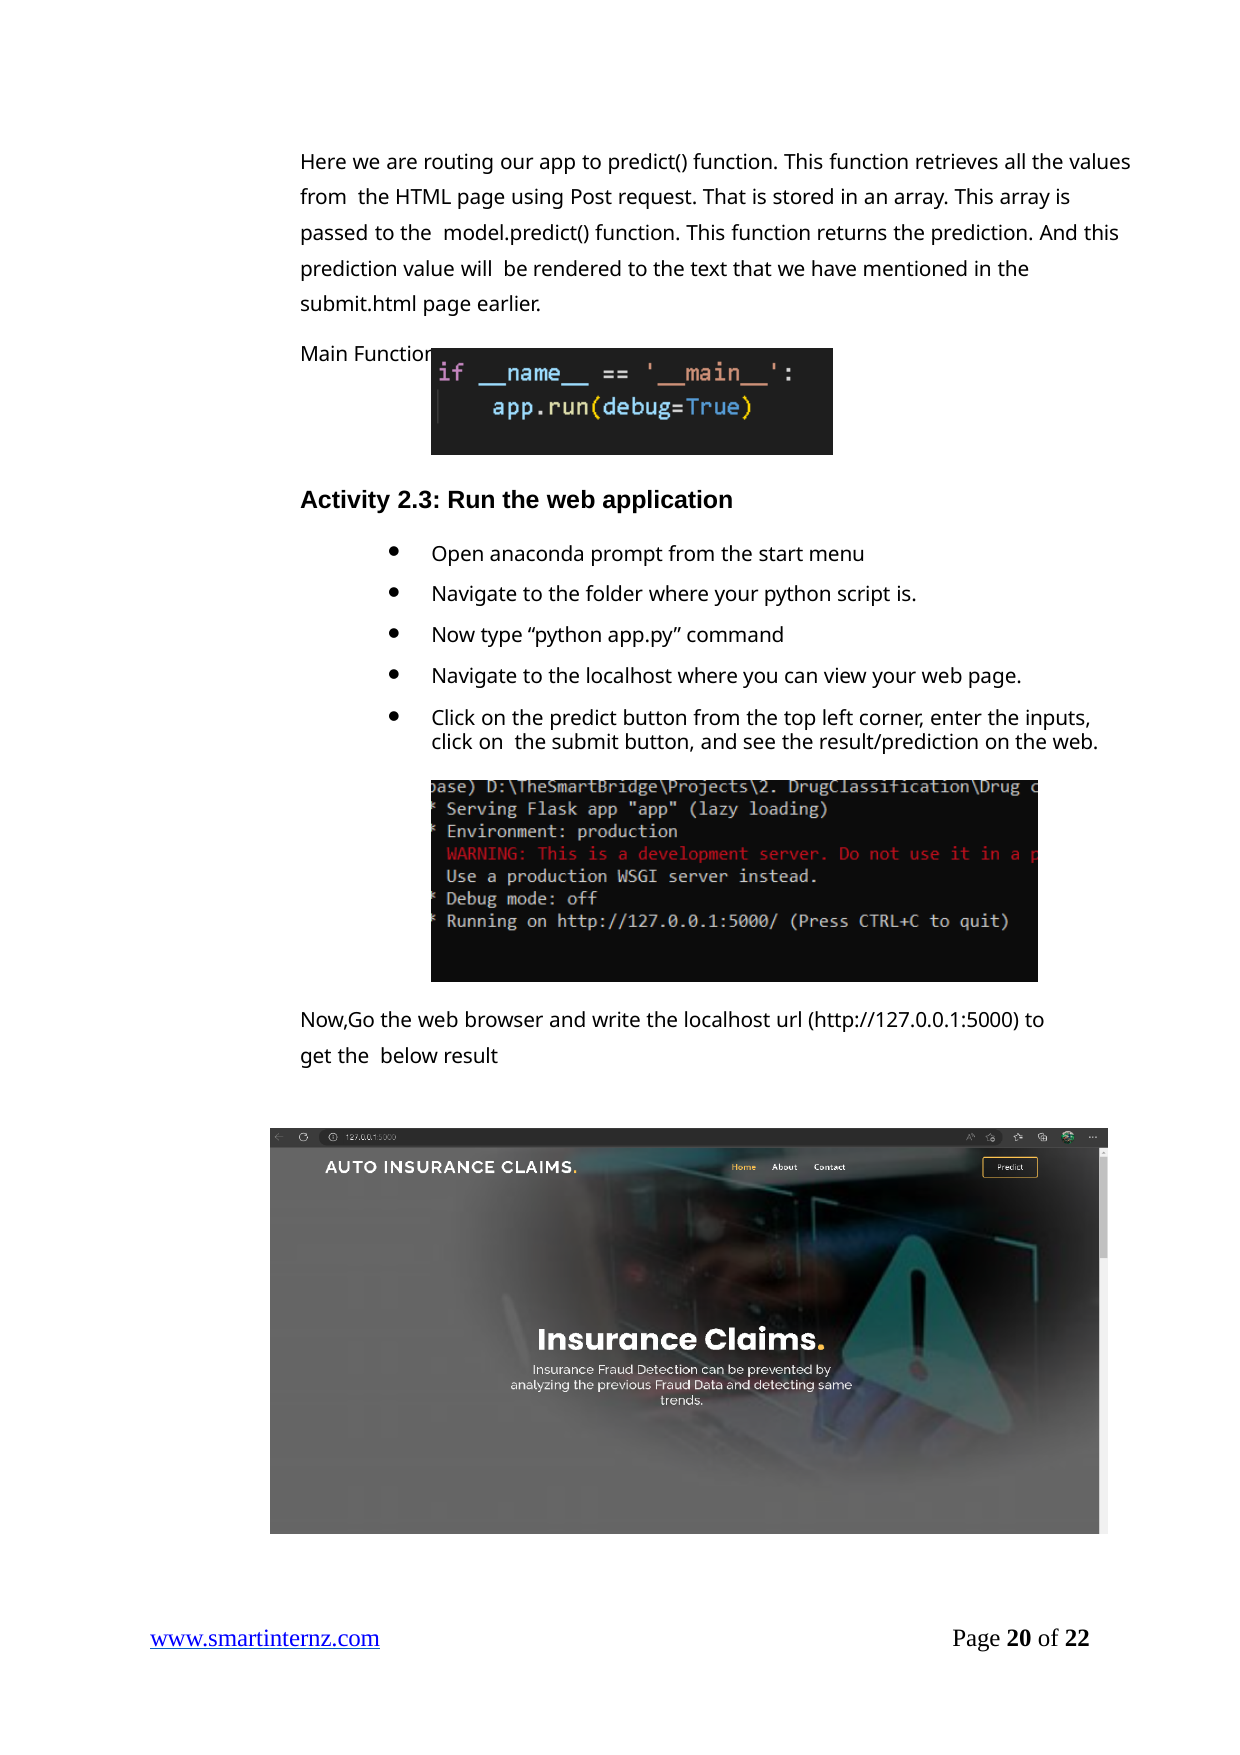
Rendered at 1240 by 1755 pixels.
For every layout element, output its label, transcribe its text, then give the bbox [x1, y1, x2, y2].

text_box Now,Go the web browser and write the localhost url (http://127.0.0.1:5000) to get the below result [297, 993, 1081, 1068]
picture [430, 780, 1038, 982]
text_box www.smartinternz.com [147, 1621, 387, 1652]
picture [431, 348, 833, 455]
picture [270, 1128, 1109, 1534]
text_box Activity 2.3: Run the web application Open anaconda prompt from the start menu Navigate to the folder where your python script is. Now type “python app.py” command Navigate to the localhost where you can view your web page. Click on the predict button from the top left corner, enter the inputs, click on the submit button, and see the result/prediction on the web. [297, 481, 1126, 754]
slide_number Page 20 of 22 [950, 1621, 1099, 1755]
text_box Here we are routing our app to predict() function. This function retrieves all the values from the HTML page using Post request. That is stored in an array. This array is passed to the model.predict() function. This function returns the prediction. And this prediction value will be rendered to the text that we have mentioned in the submit.html page earlier. Main Function: [297, 135, 1135, 366]
